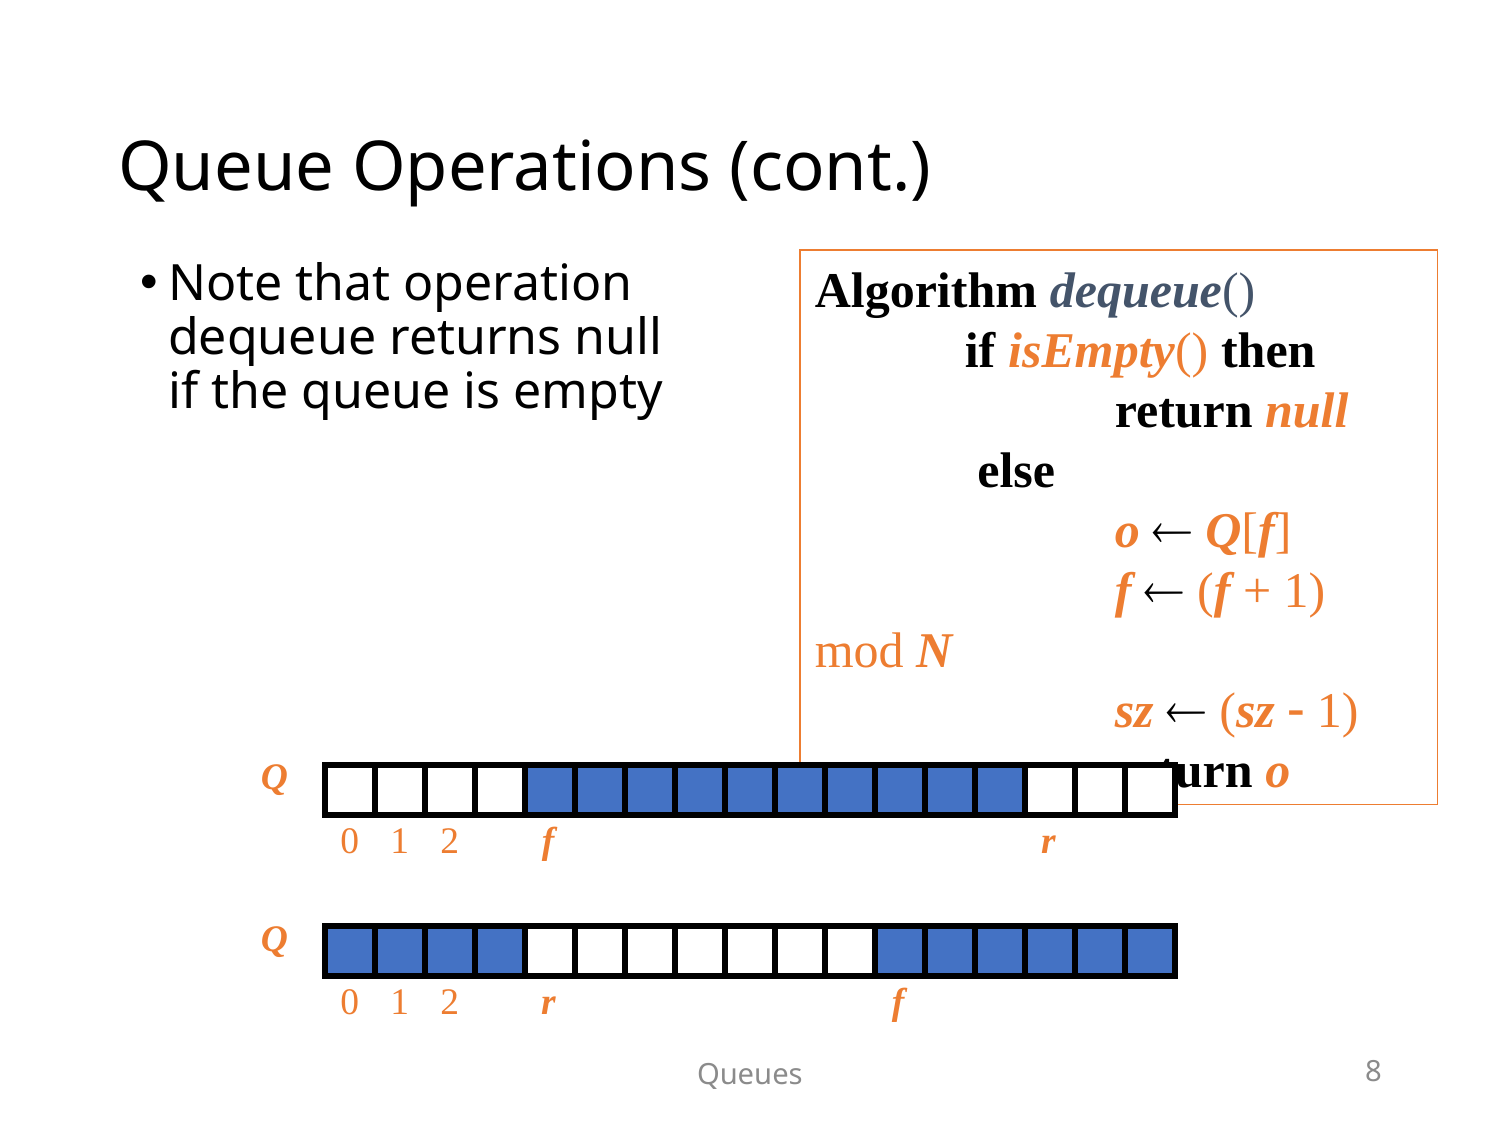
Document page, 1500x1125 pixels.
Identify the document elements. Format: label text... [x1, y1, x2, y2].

title Queue Operations (cont.) [103, 59, 1397, 278]
text_box Algorithm dequeue() if isEmpty() then return null else o  Q[f] f  (f + 1) mod N sz  (sz - 1) return o [800, 249, 1438, 805]
list Note that operation dequeue returns null if the queue is empty [125, 249, 688, 613]
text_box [249, 913, 1175, 1038]
slide_number 8 [1059, 1042, 1397, 1103]
footer Queues [496, 1042, 1004, 1103]
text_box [249, 752, 1175, 877]
